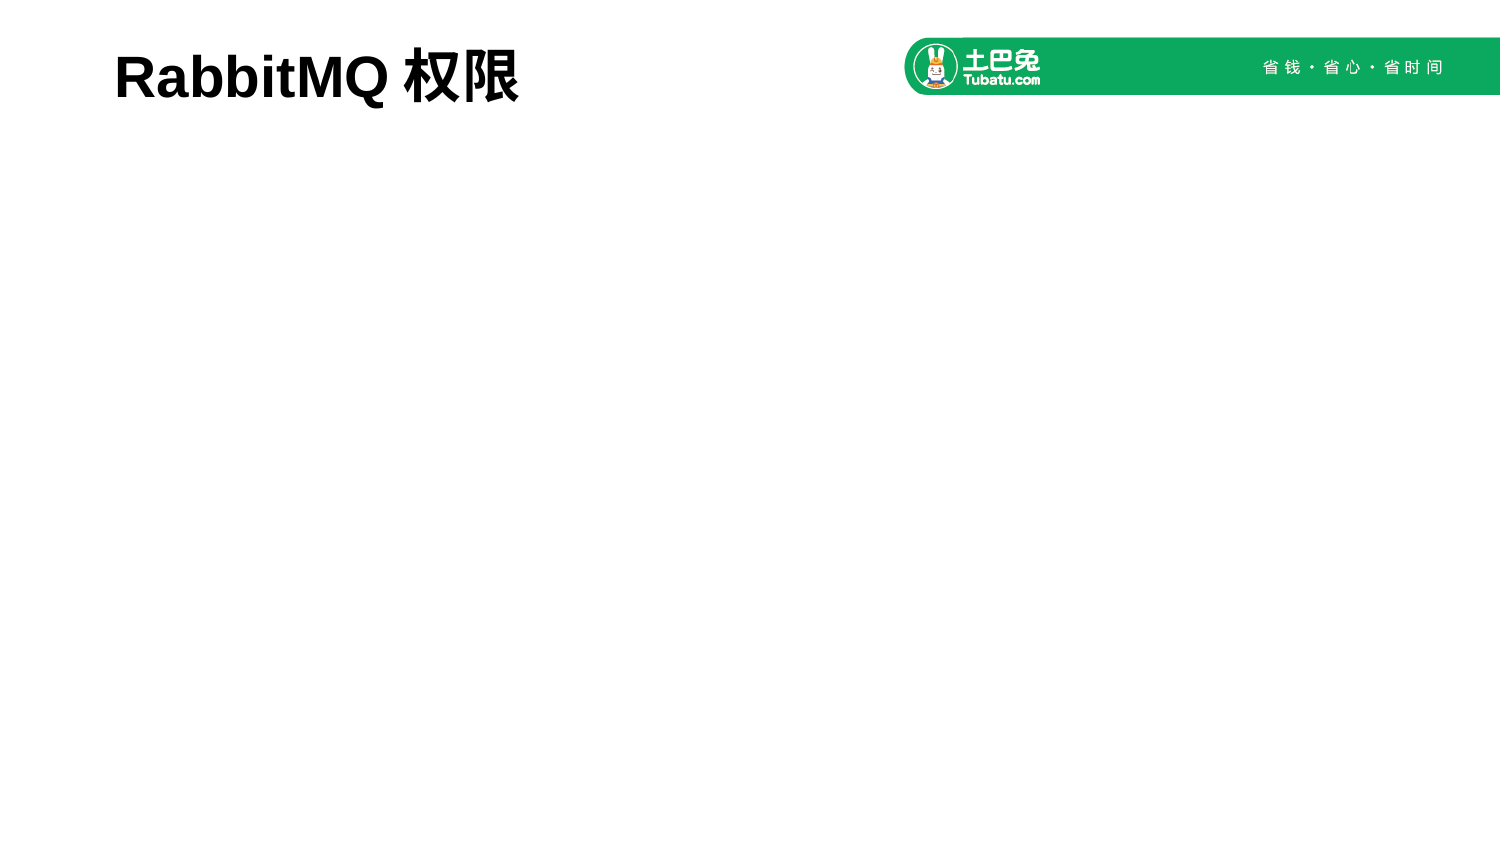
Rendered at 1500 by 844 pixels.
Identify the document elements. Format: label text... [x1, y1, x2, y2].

picture [904, 36, 1500, 96]
text_box RabbitMQ权限 [100, 32, 916, 118]
